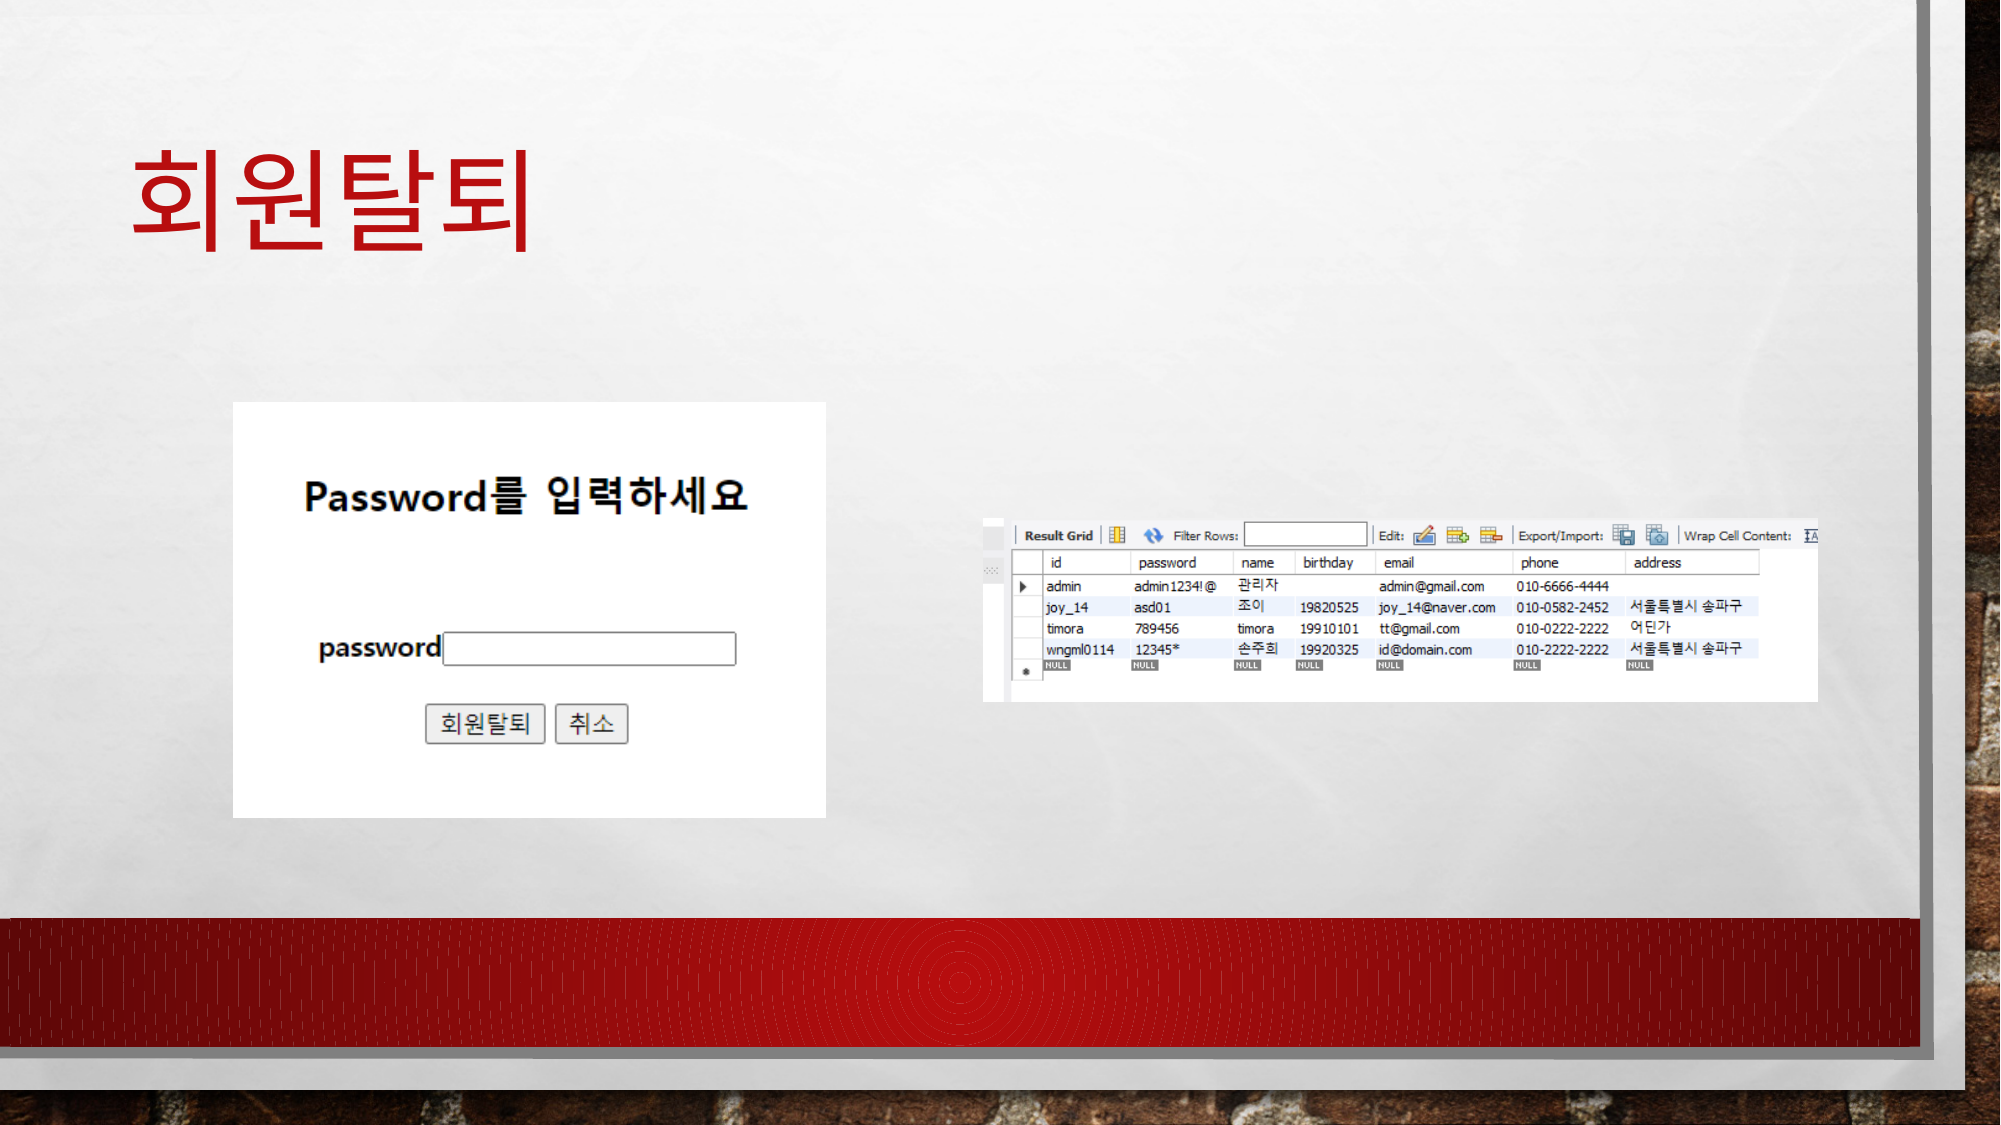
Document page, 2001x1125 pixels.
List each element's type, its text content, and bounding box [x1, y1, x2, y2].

title 회원탈퇴 [112, 112, 1818, 303]
picture [0, 0, 2000, 1125]
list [233, 402, 827, 819]
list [983, 518, 1818, 702]
